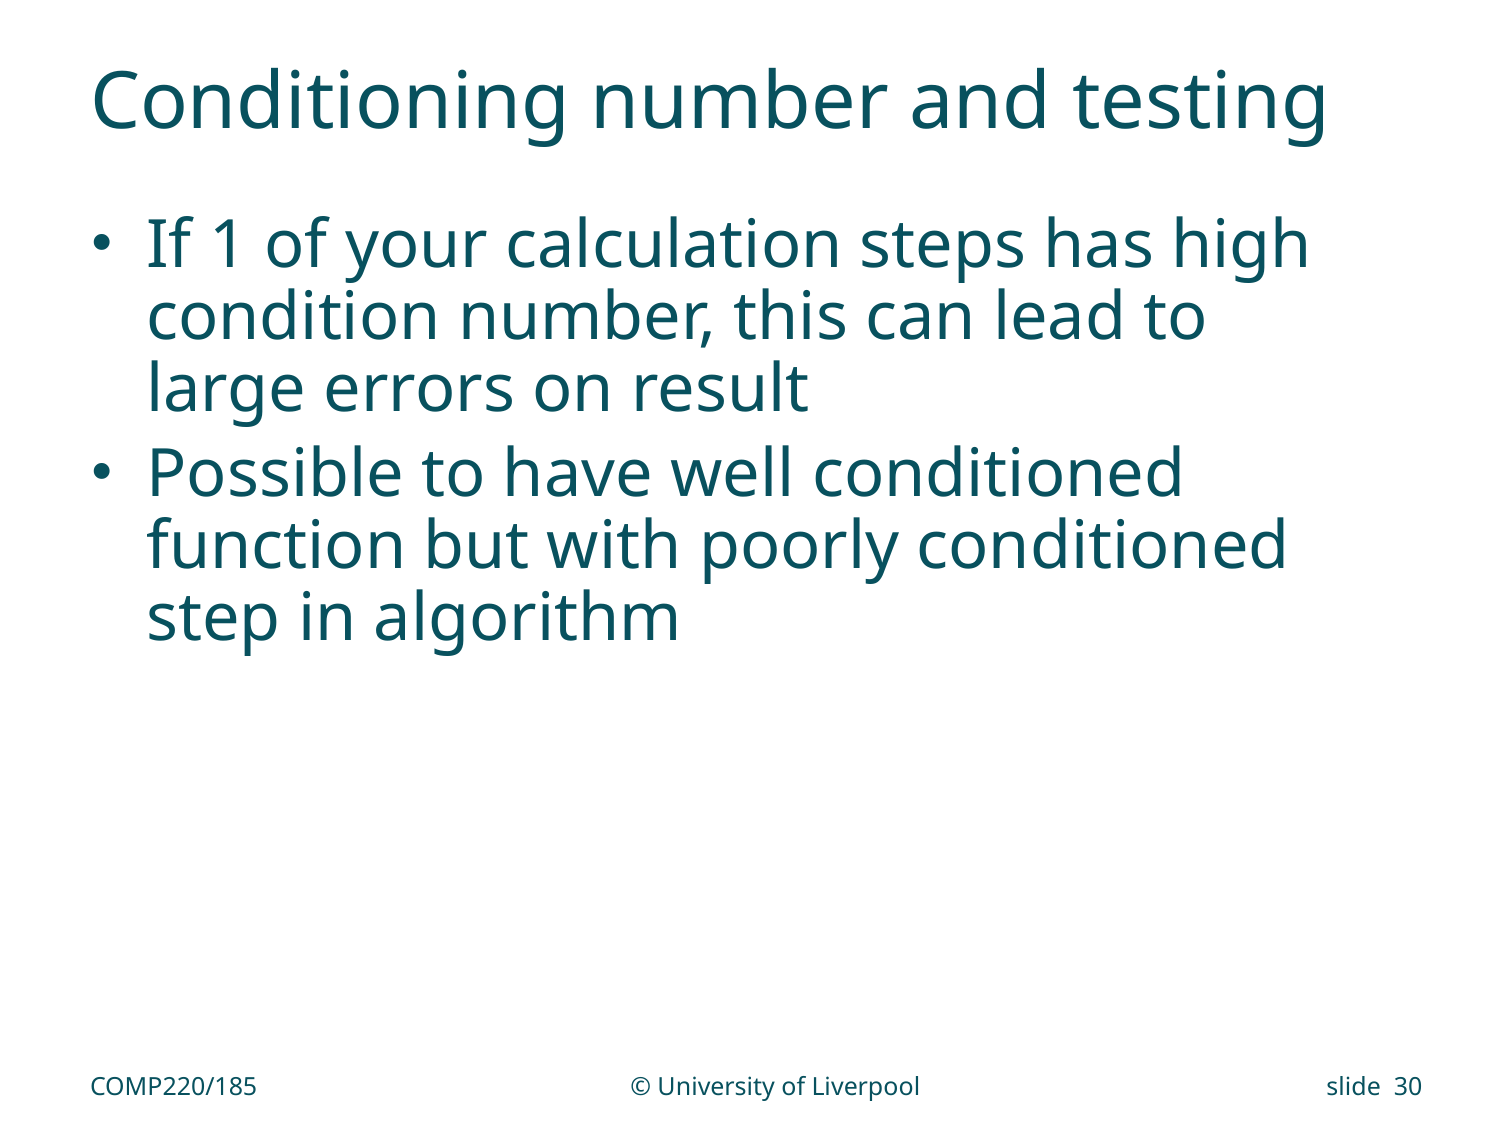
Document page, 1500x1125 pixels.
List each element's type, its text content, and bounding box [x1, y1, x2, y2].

list If 1 of your calculation steps has high condition number, this can lead to large errors on result Possible to have well conditioned function but with poorly conditioned step in algorithm [75, 202, 1363, 953]
slide_number slide 30 [1212, 1062, 1438, 1113]
slide_number © University of Liverpool [600, 1062, 951, 1125]
footer COMP220/185 [74, 1062, 575, 1125]
title Conditioning number and testing [75, 42, 1425, 152]
